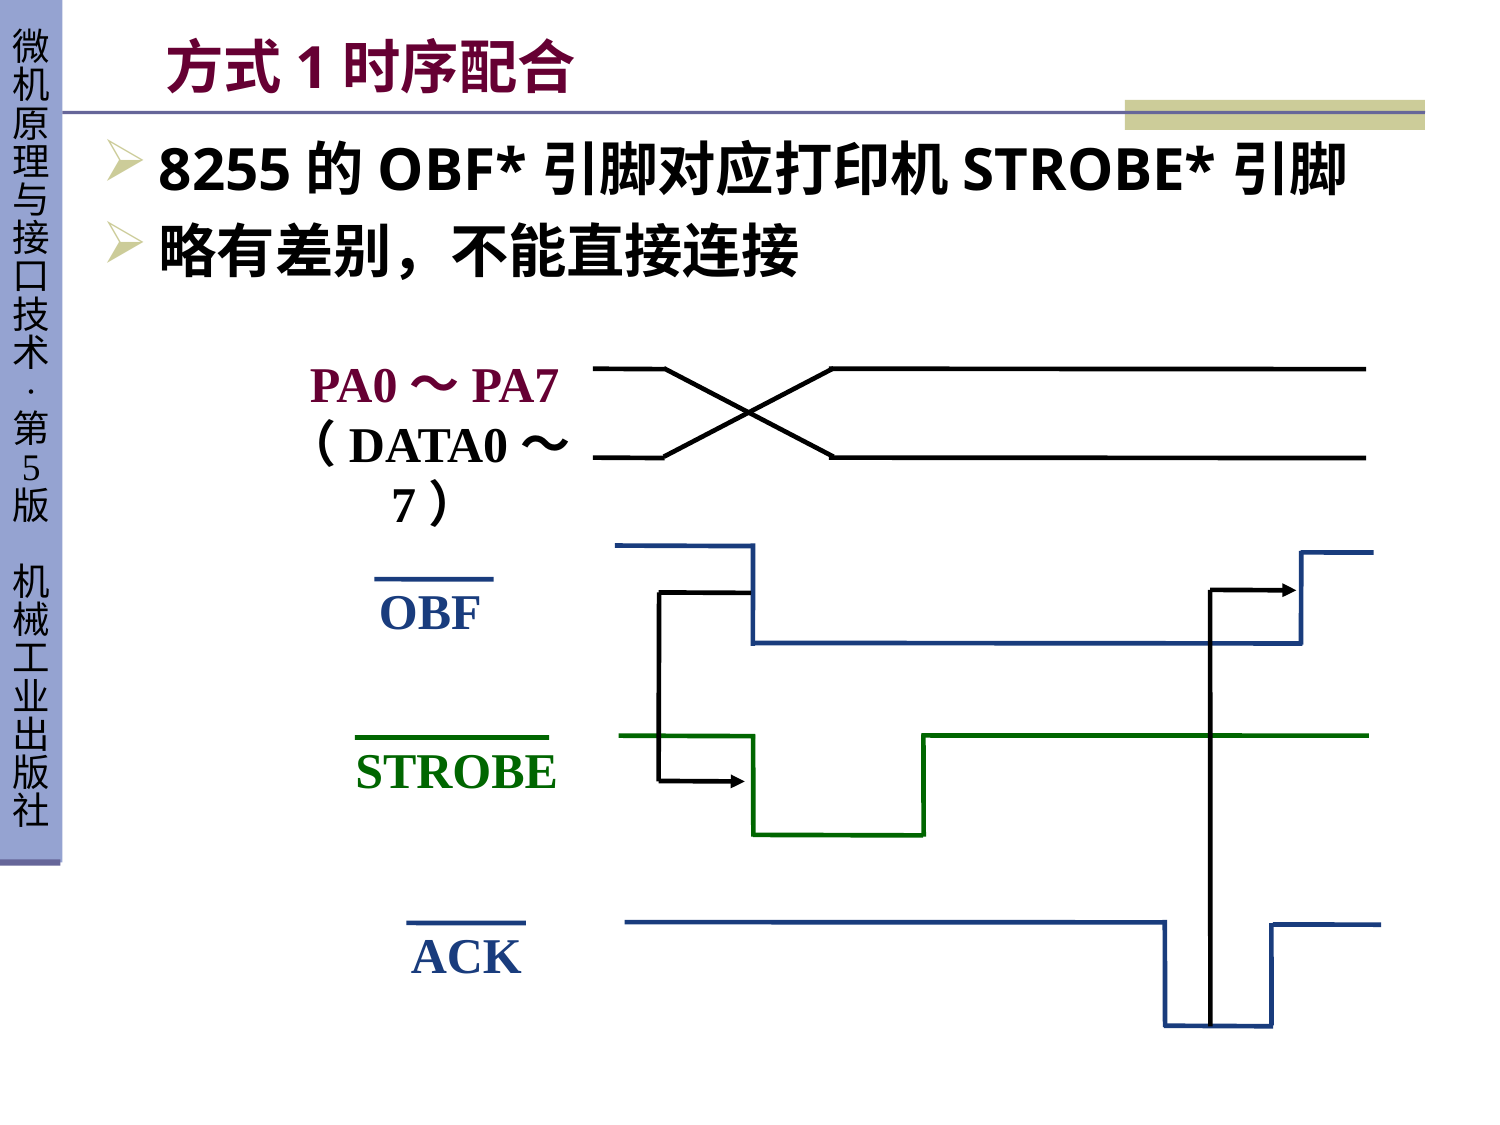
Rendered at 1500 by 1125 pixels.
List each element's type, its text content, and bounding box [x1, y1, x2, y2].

title 方式1时序配合 [149, 24, 1426, 105]
list 8255的OBF*引脚对应打印机STROBE*引脚 略有差别，不能直接连接 [87, 124, 1451, 1051]
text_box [241, 349, 1382, 1028]
